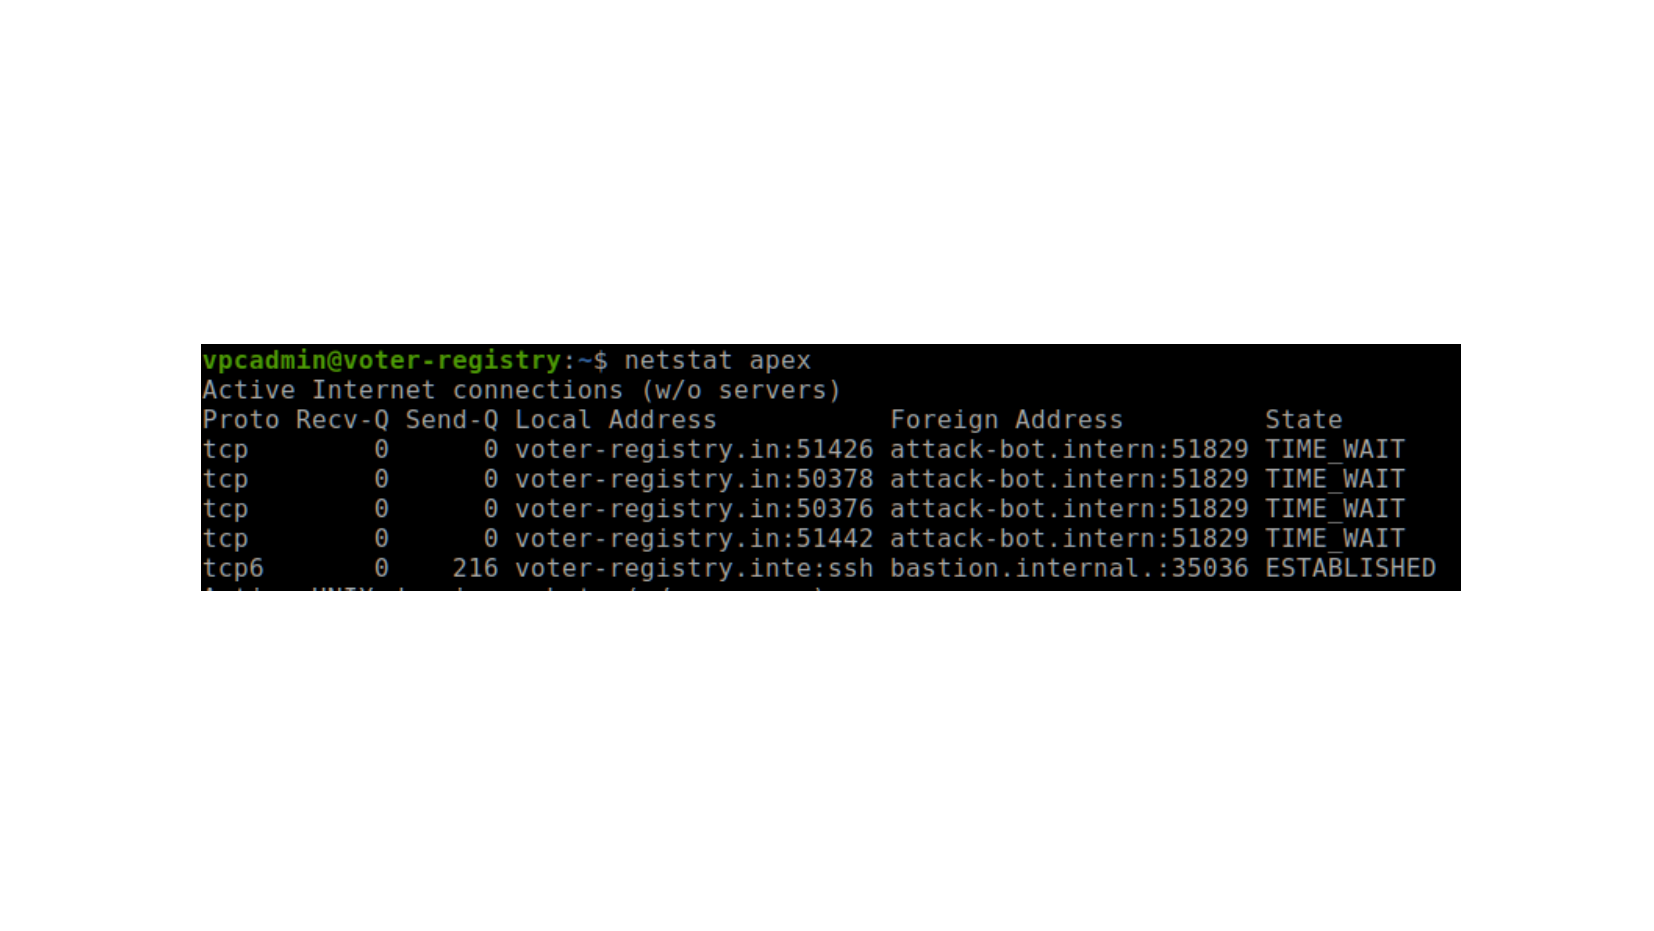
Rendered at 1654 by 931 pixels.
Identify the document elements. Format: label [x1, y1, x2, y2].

picture [201, 343, 1462, 592]
